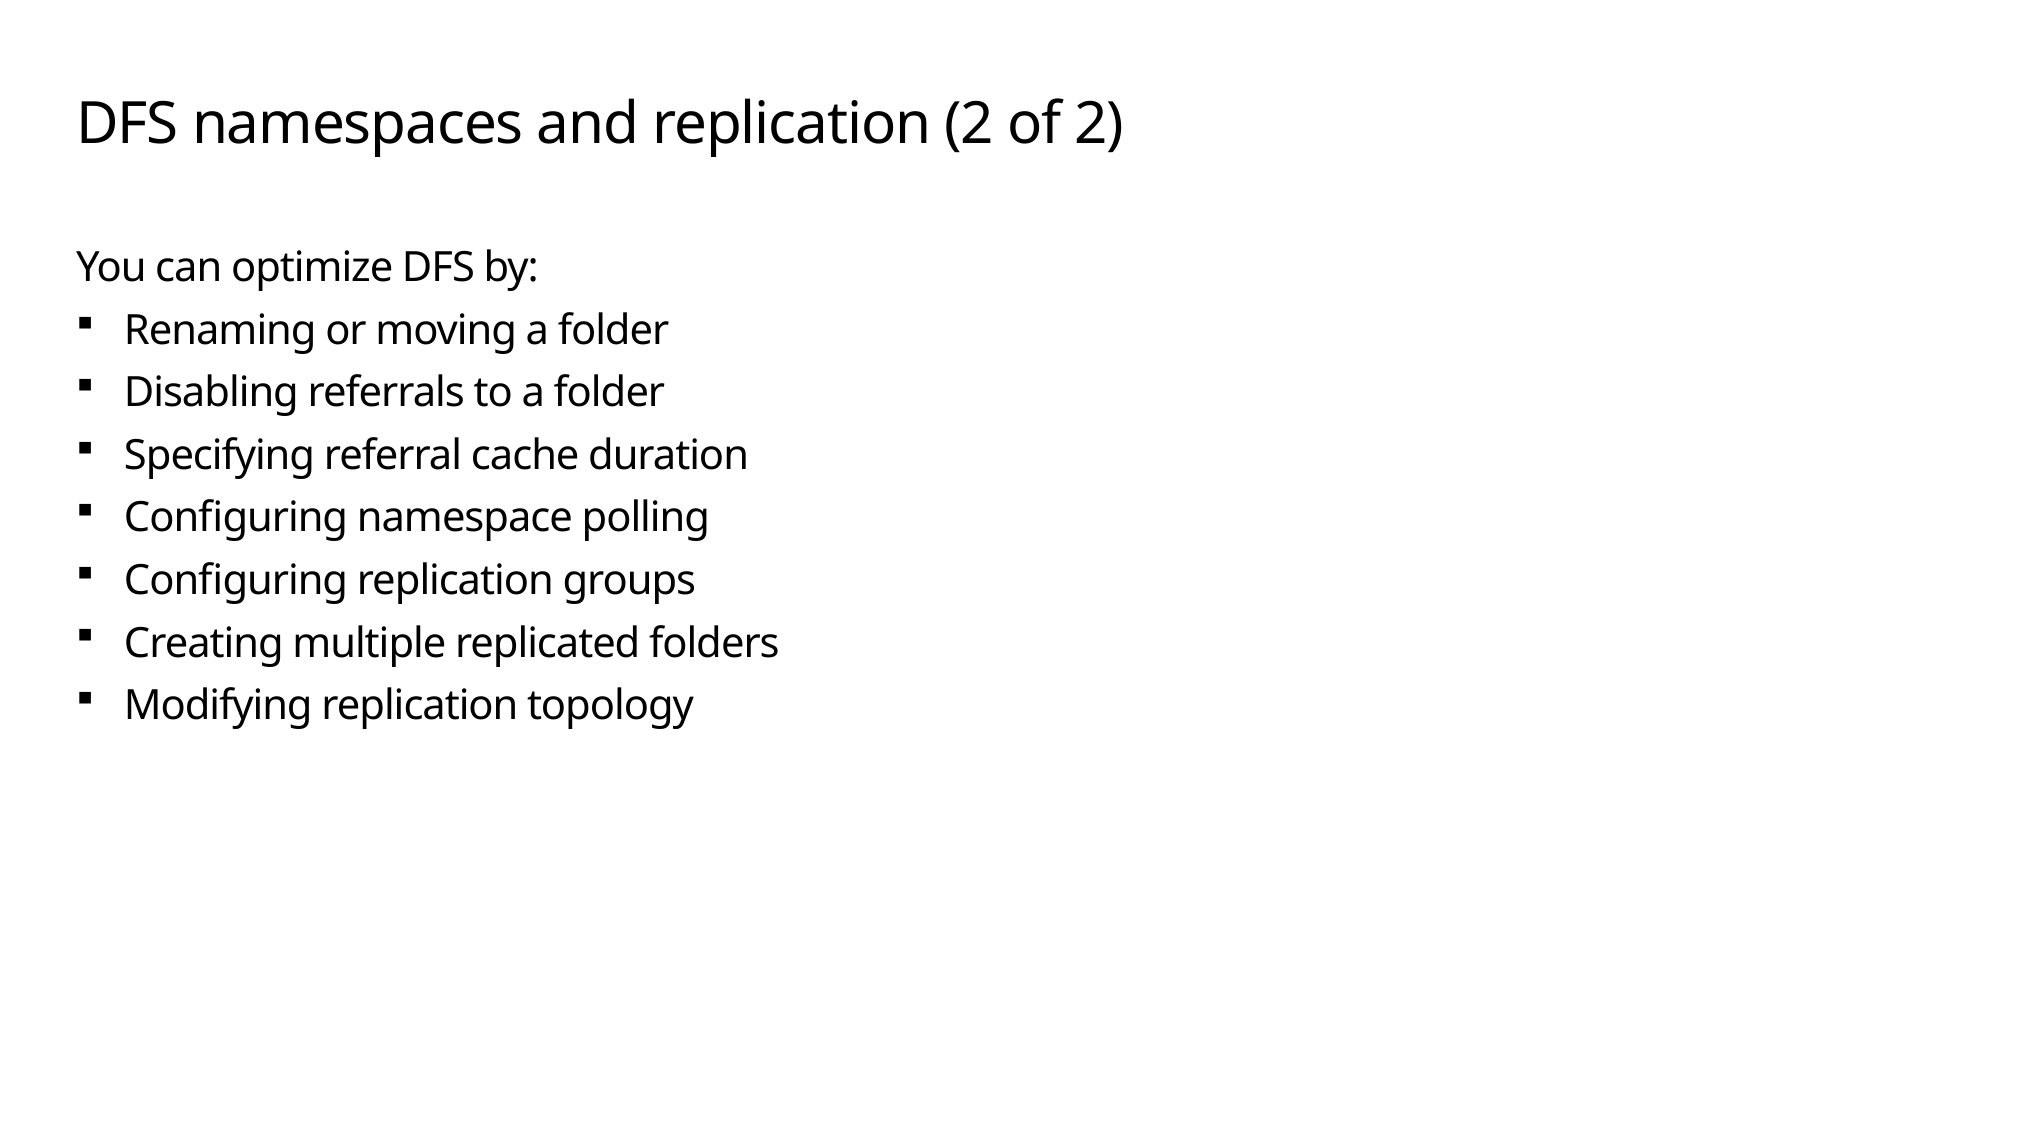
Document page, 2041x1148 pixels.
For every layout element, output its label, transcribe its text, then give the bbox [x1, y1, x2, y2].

title DFS namespaces and replication (2 of 2) [76, 93, 1968, 161]
list You can optimize DFS by: Renaming or moving a folder Disabling referrals to a folder Specifying referral cache duration Configuring namespace polling Configuring replication groups Creating multiple replicated folders Modifying replication topology [76, 240, 1970, 1074]
